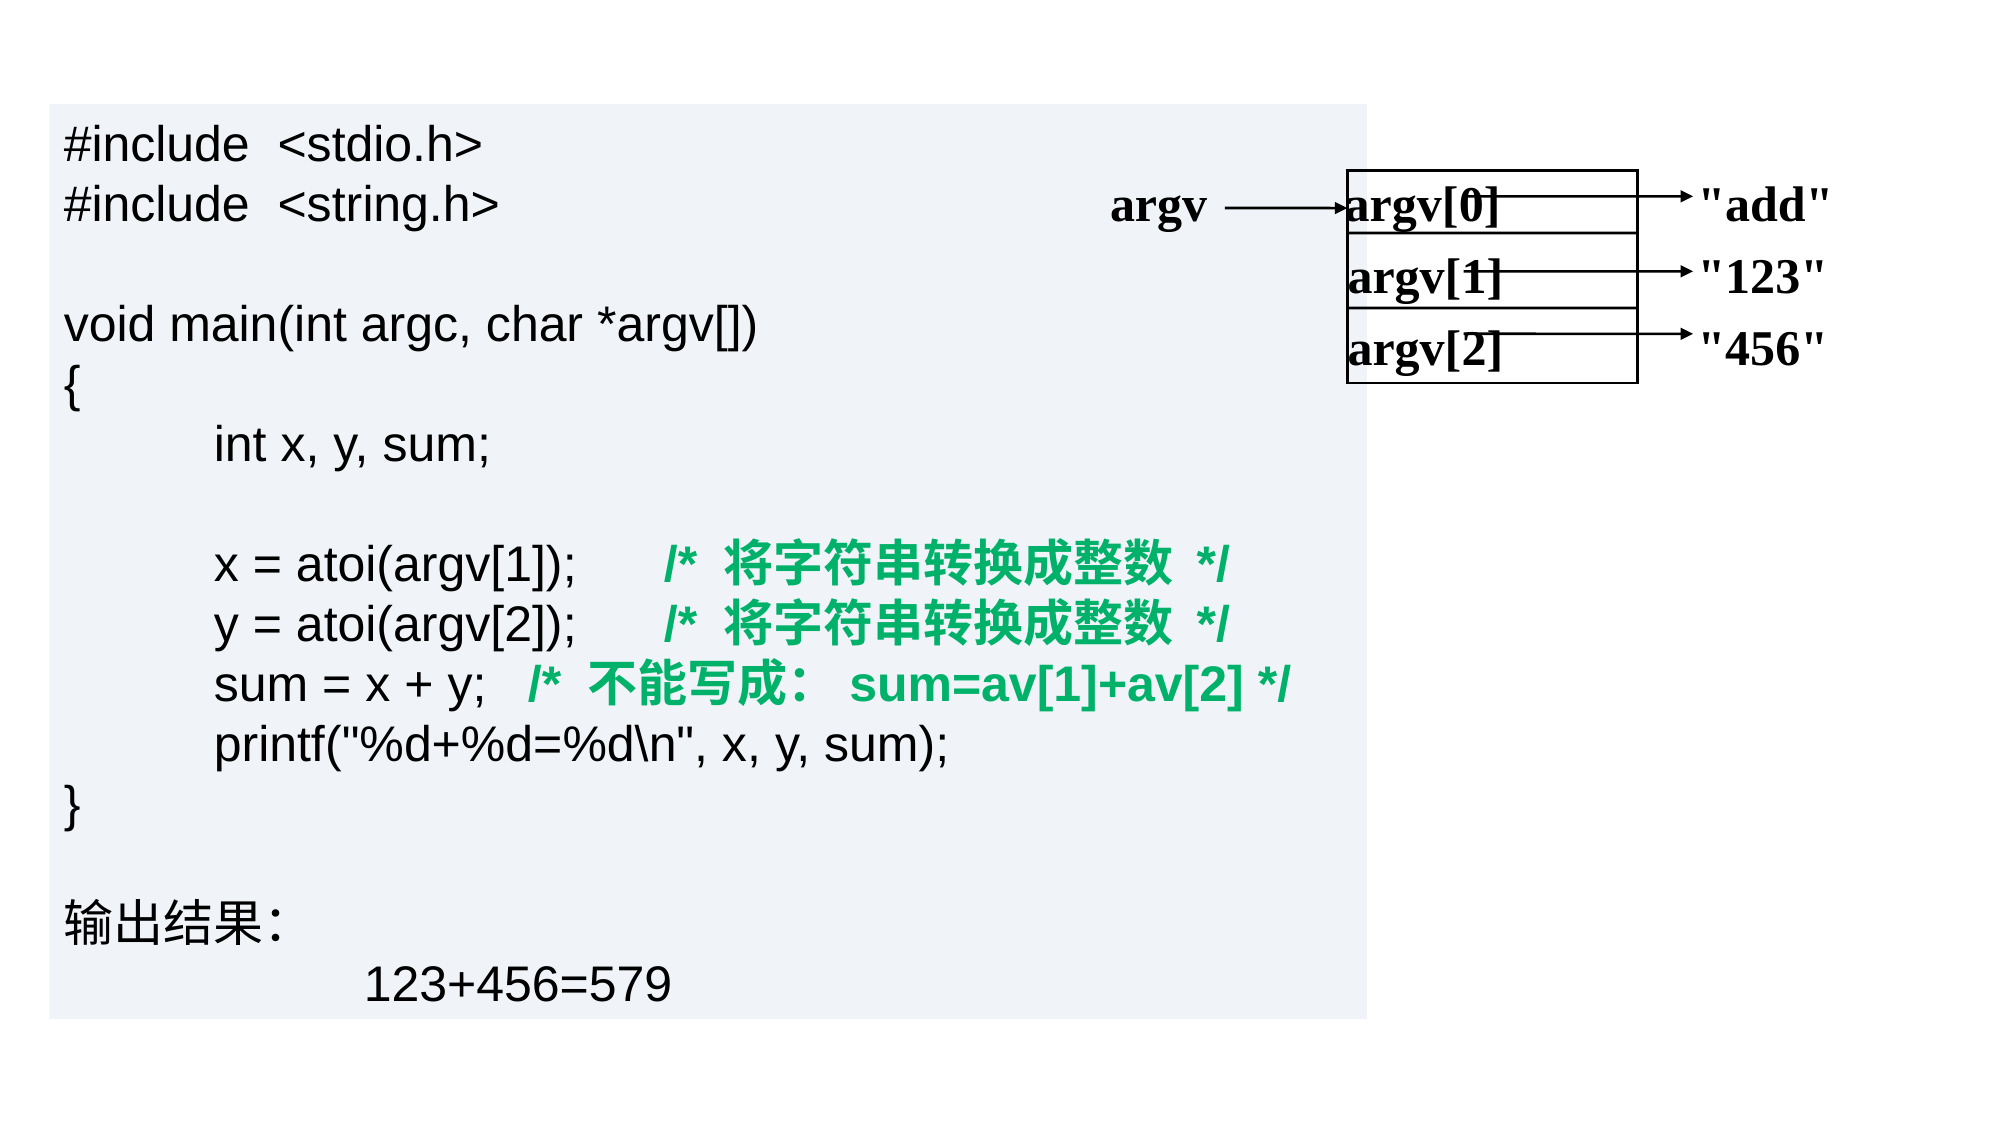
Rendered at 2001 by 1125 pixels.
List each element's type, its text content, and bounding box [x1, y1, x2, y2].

text_box argv argv[0] "add" argv[1] "123" argv[2] "456" [1070, 106, 2001, 383]
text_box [1224, 170, 1694, 384]
text_box #include <stdio.h> #include <string.h> void main(int argc, char *argv[]) { int x, y, sum; x = atoi(argv[1]); /* 将字符串转换成整数 */ y = atoi(argv[2]); /* 将字符串转换成整数 */ sum = x + y; /* 不能写成：sum=av[1]+av[2] */ printf("%d+%d=%d\n", x, y, sum); } 输出结果： 123+456=579 [49, 104, 1367, 1019]
